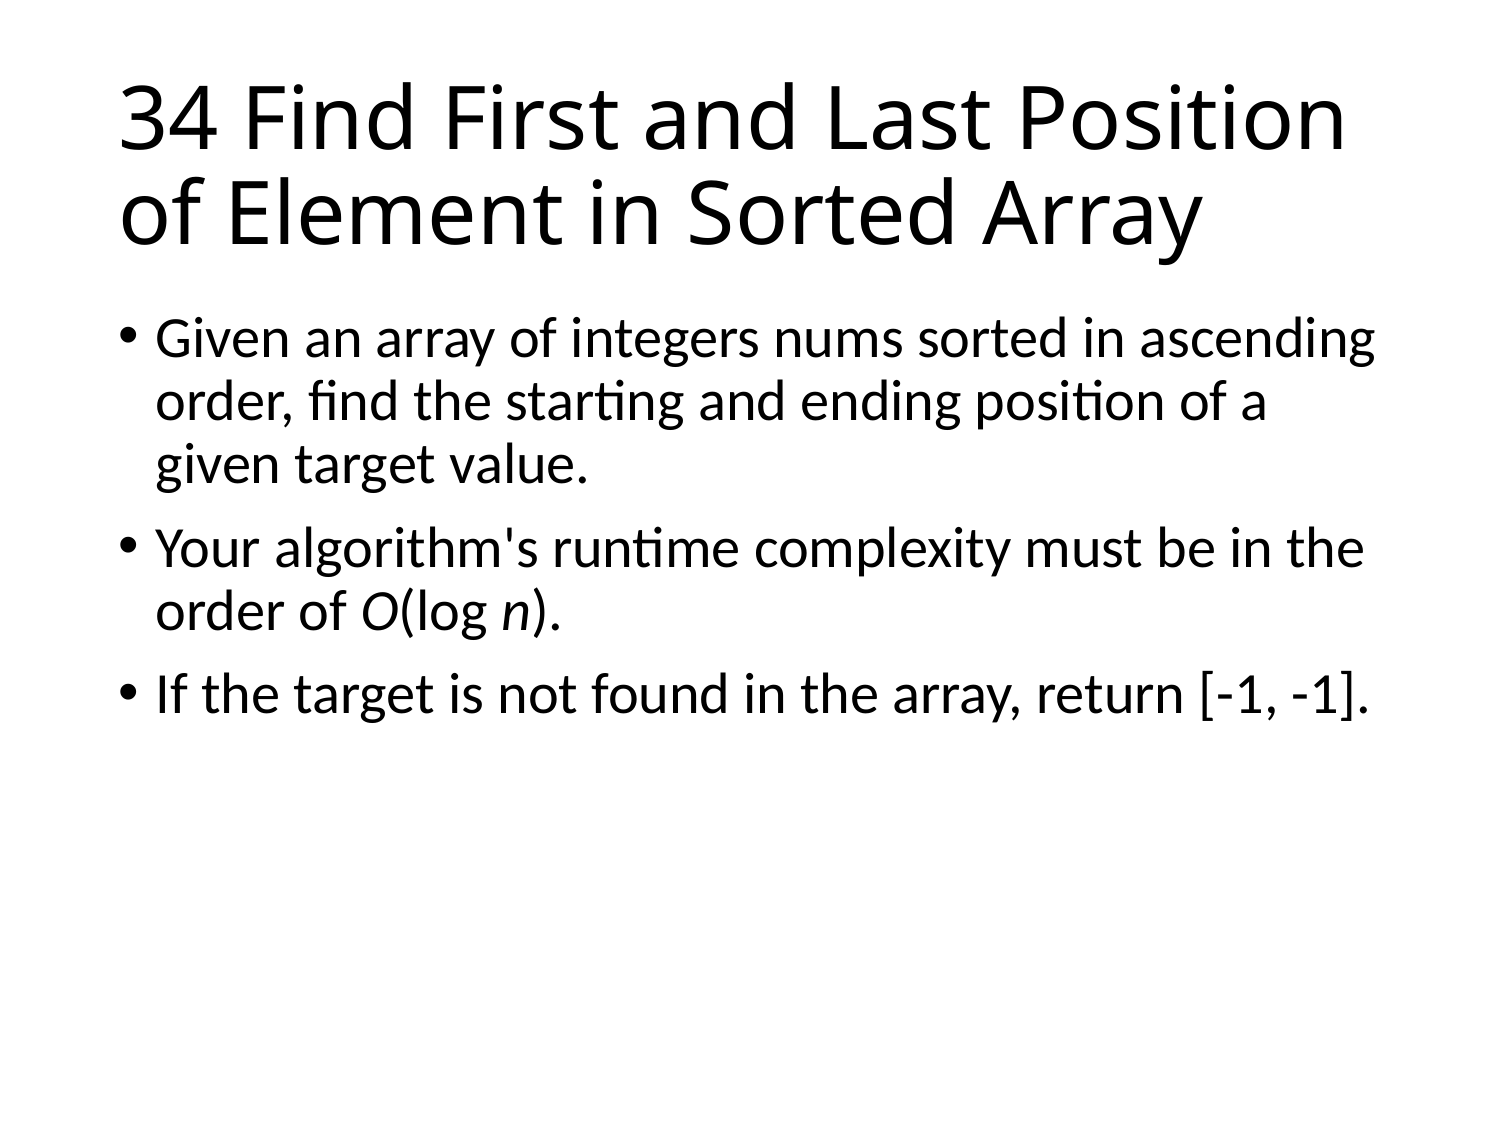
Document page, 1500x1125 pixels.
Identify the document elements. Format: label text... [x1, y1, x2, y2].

list Given an array of integers nums sorted in ascending order, find the starting and ending position of a given target value. Your algorithm's runtime complexity must be in the order of O(log n). If the target is not found in the array, return [-1, -1]. [103, 299, 1397, 1014]
title 34 Find First and Last Position of Element in Sorted Array [103, 59, 1397, 278]
